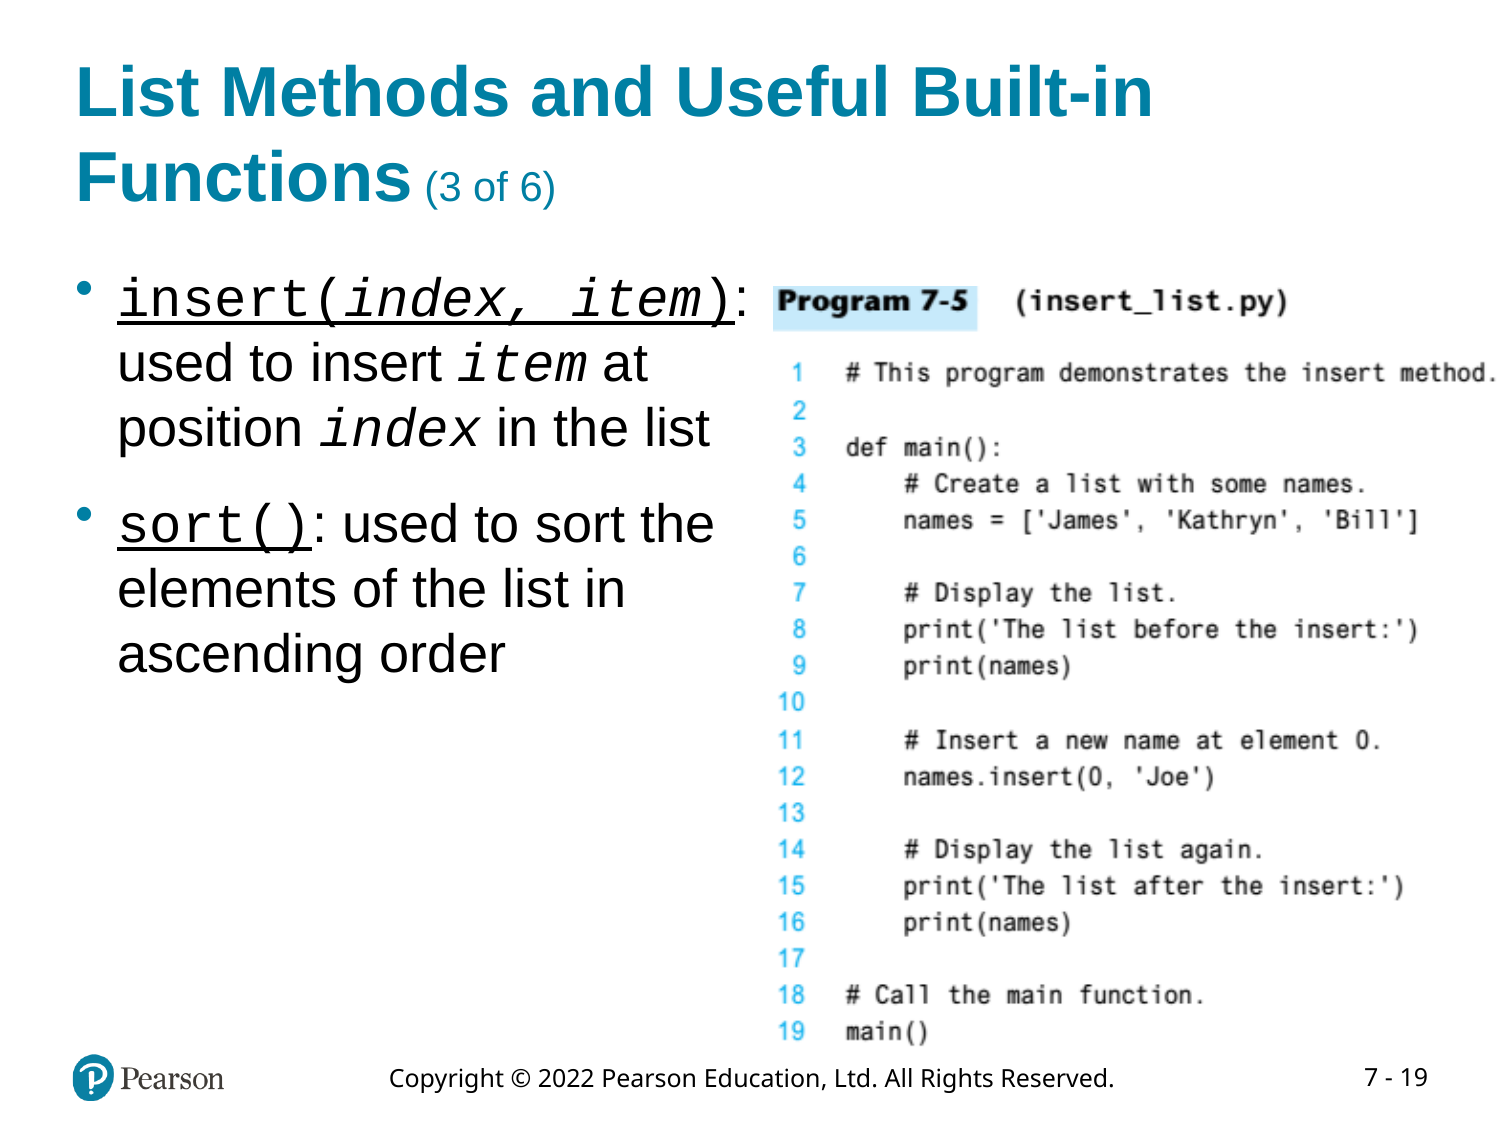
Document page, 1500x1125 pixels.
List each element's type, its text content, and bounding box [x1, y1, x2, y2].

list insert(index, item): used to insert item at position index in the list sort(): used to sort the elements of the list in ascending order [75, 262, 774, 1005]
picture [81, 1064, 107, 1089]
picture [72, 1054, 89, 1072]
picture [72, 1087, 83, 1101]
title List Methods and Useful Built-in Functions (3 of 6) [75, 35, 1425, 216]
picture [99, 1054, 224, 1101]
picture [772, 286, 1500, 1051]
